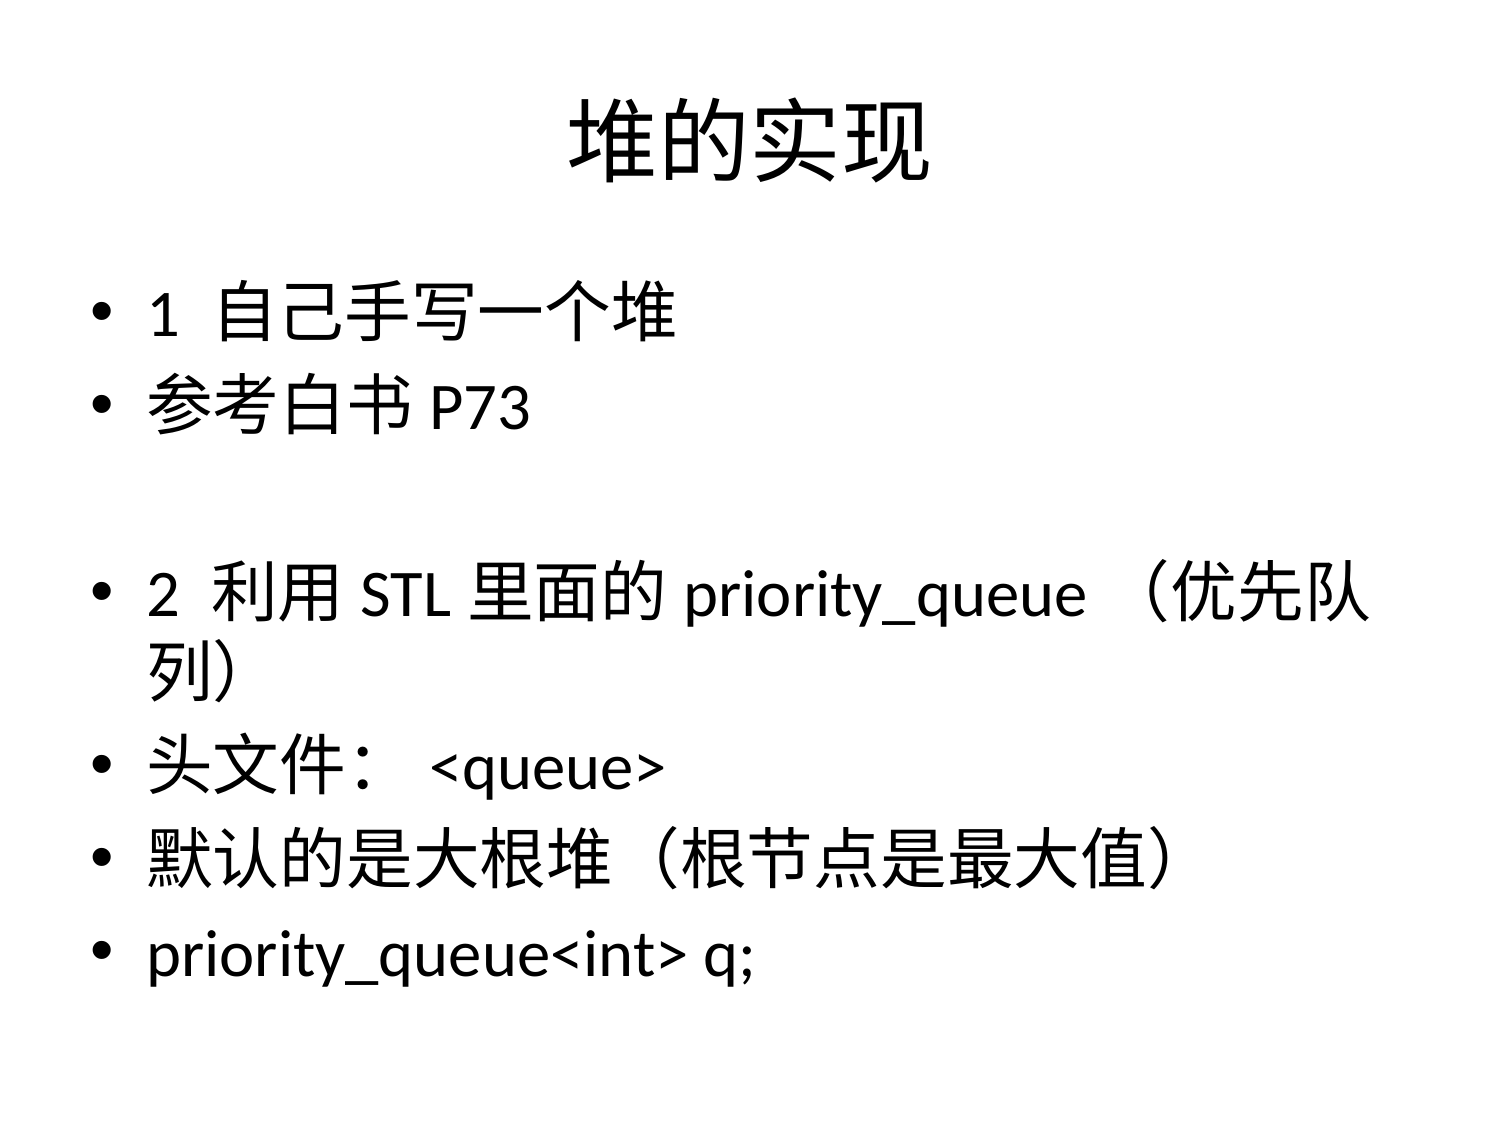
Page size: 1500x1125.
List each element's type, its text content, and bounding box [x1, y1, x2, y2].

title 堆的实现 [75, 45, 1425, 233]
list 1 自己手写一个堆 参考白书P73 2 利用STL里面的priority_queue（优先队列） 头文件：<queue> 默认的是大根堆（根节点是最大值） priority_queue<int> q; [75, 262, 1425, 1005]
